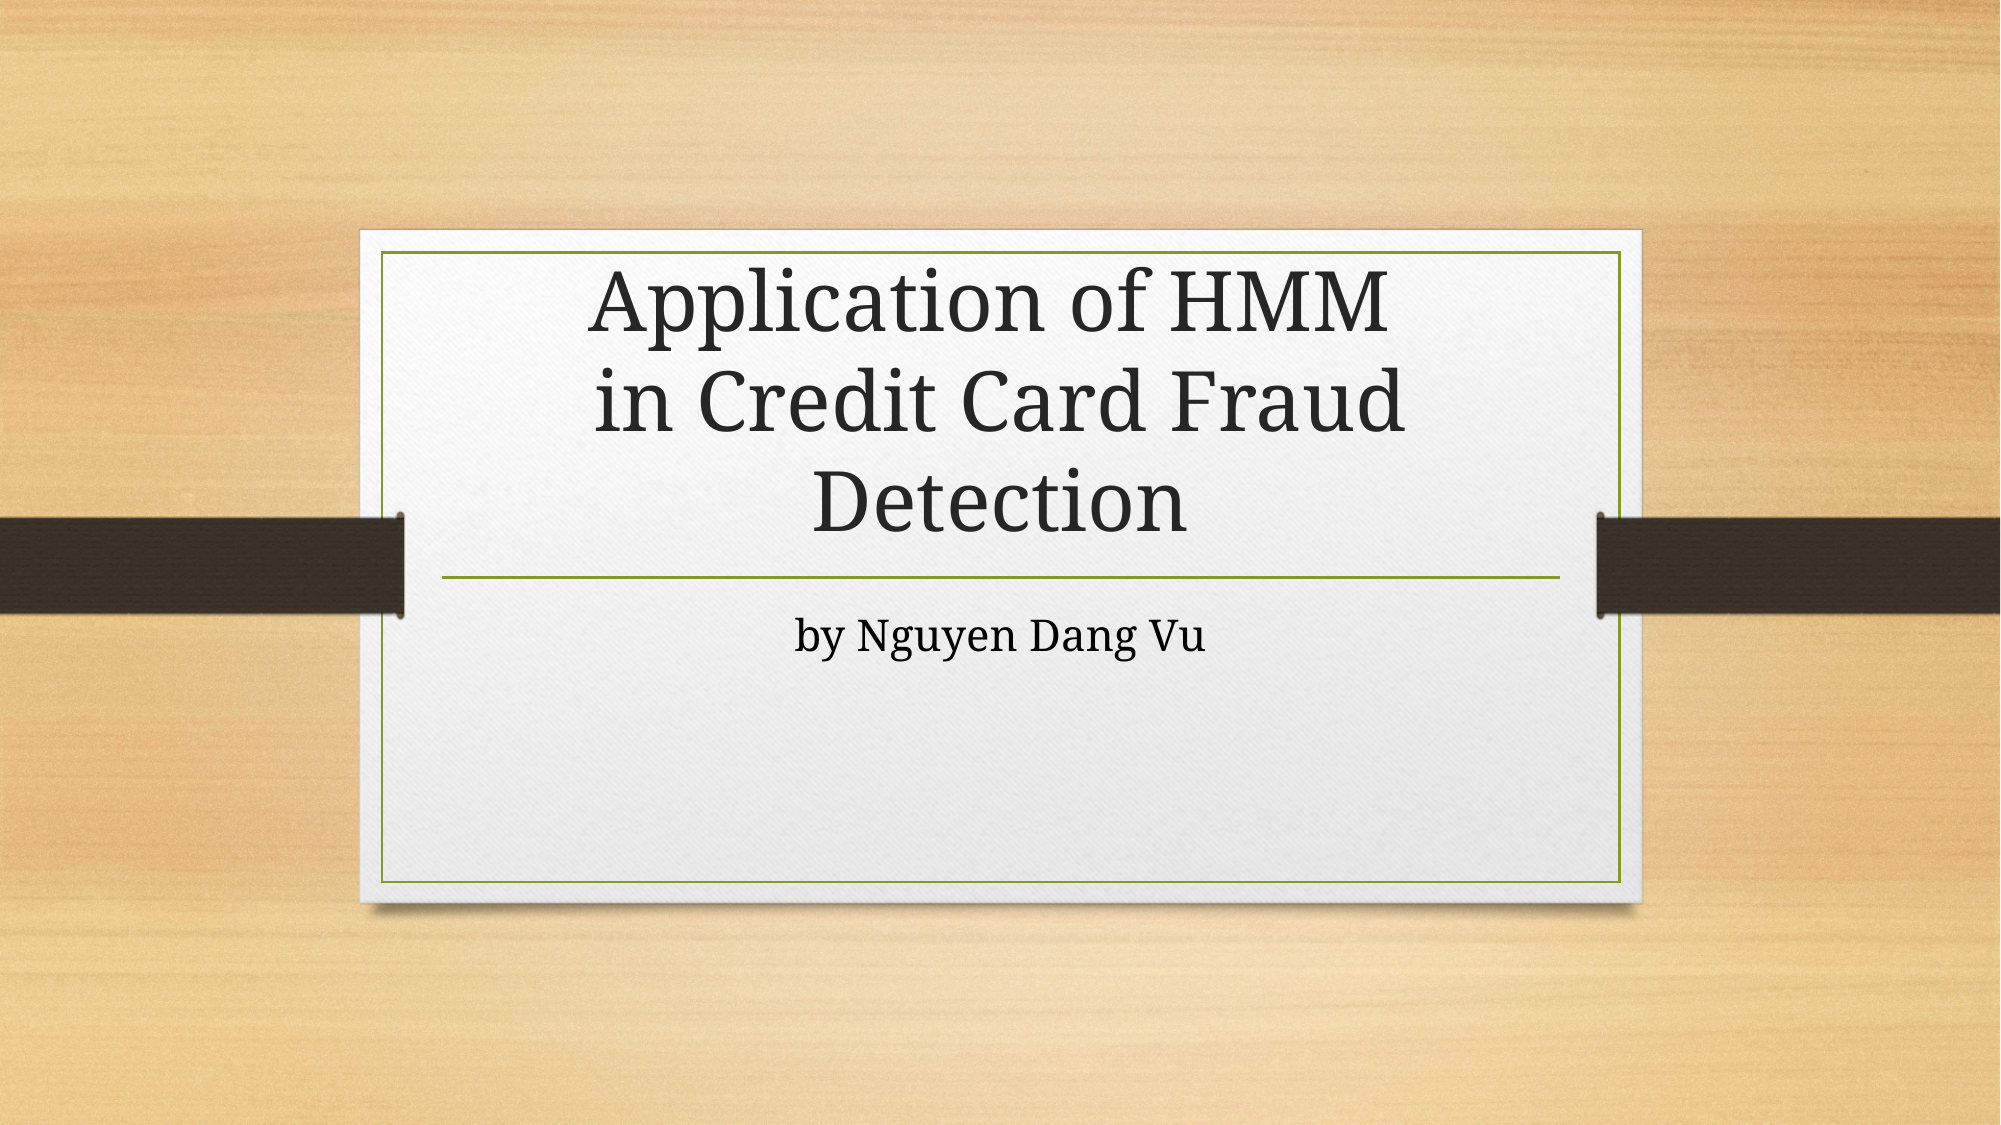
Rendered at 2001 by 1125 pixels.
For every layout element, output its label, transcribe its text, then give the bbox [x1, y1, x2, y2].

title Application of HMM in Credit Card Fraud Detection [441, 306, 1560, 556]
picture [0, 0, 2001, 1125]
subtitle by Nguyen Dang Vu [441, 600, 1560, 817]
